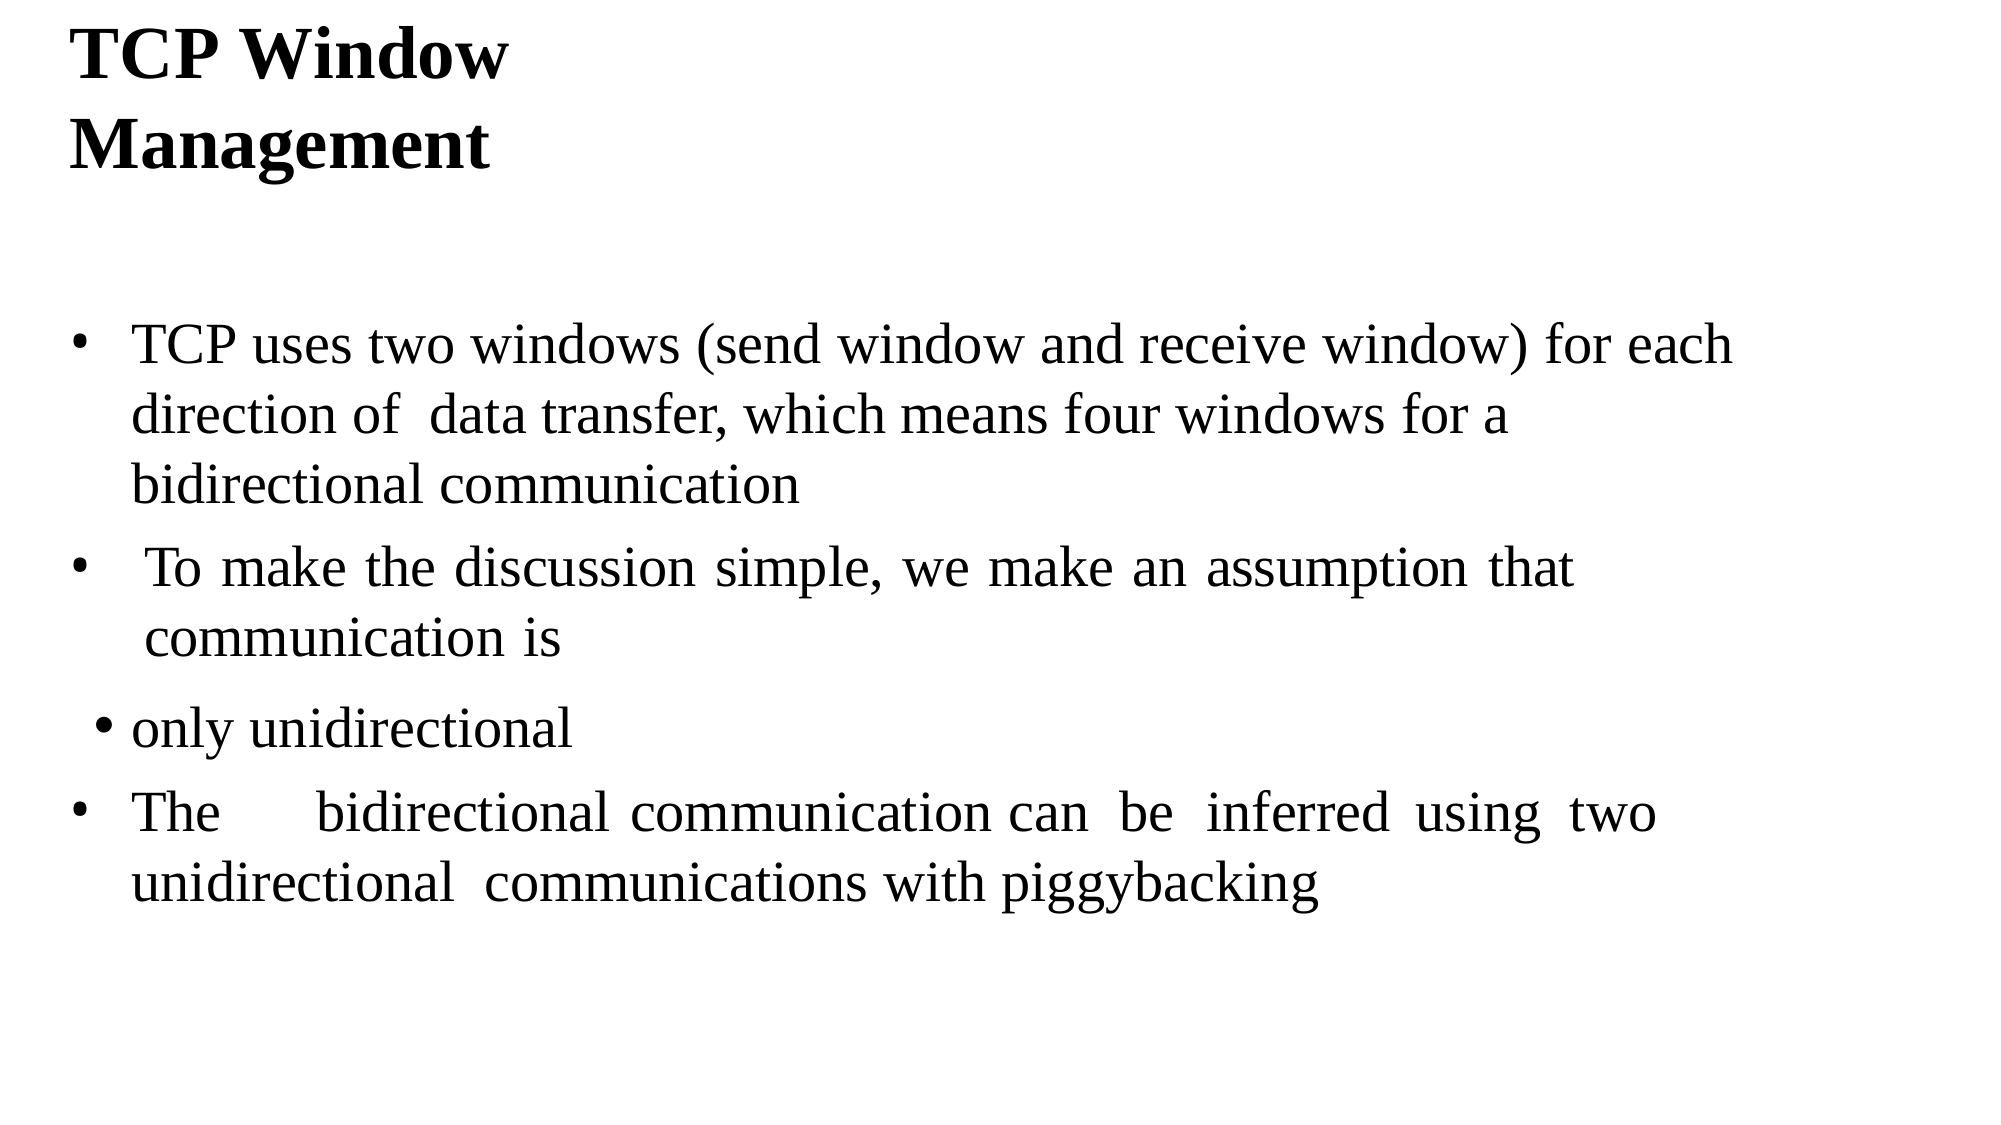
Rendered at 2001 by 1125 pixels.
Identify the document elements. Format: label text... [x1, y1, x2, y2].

title TCP Window Management [67, 0, 861, 188]
list TCP uses two windows (send window and receive window) for each direction of data transfer, which means four windows for a bidirectional communication To make the discussion simple, we make an assumption that communication is only unidirectional The bidirectional communication can be inferred using two unidirectional communications with piggybacking [67, 302, 1814, 943]
